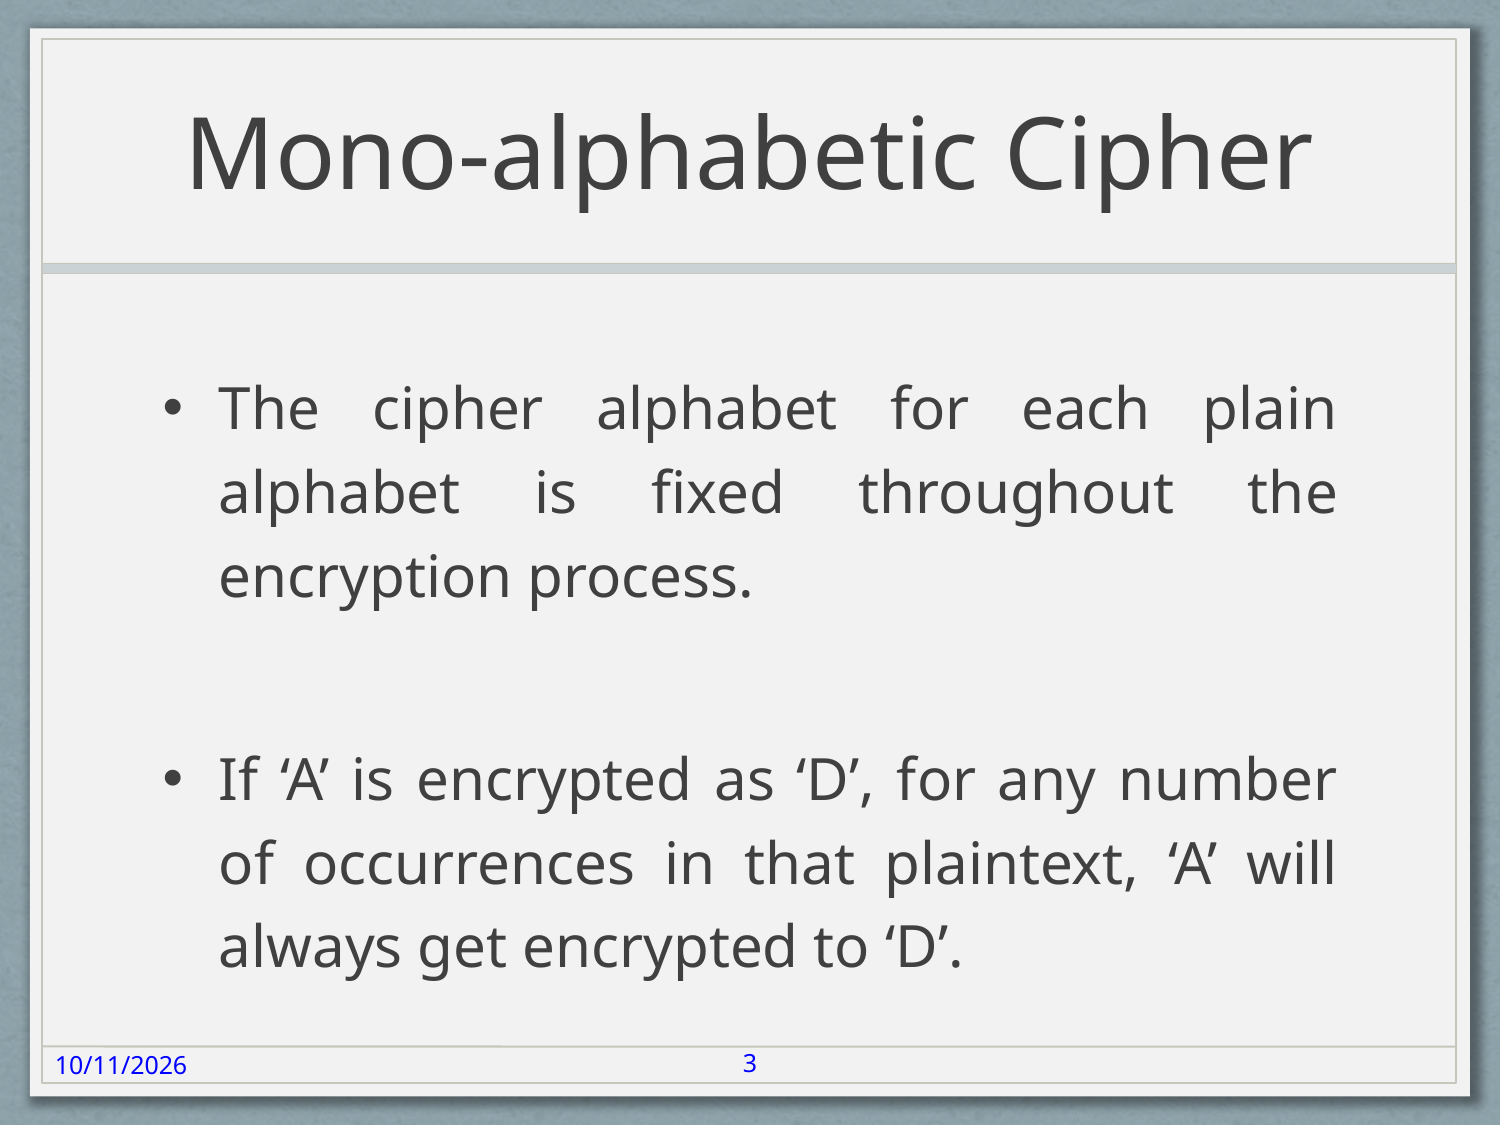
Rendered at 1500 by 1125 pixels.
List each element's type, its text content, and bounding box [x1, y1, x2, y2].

slide_number 3 [687, 1042, 813, 1088]
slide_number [39, 1045, 390, 1088]
title Mono-alphabetic Cipher [147, 40, 1353, 260]
list The cipher alphabet for each plain alphabet is fixed throughout the encryption process. If ‘A’ is encrypted as ‘D’, for any number of occurrences in that plaintext, ‘A’ will always get encrypted to ‘D’. [147, 350, 1353, 995]
